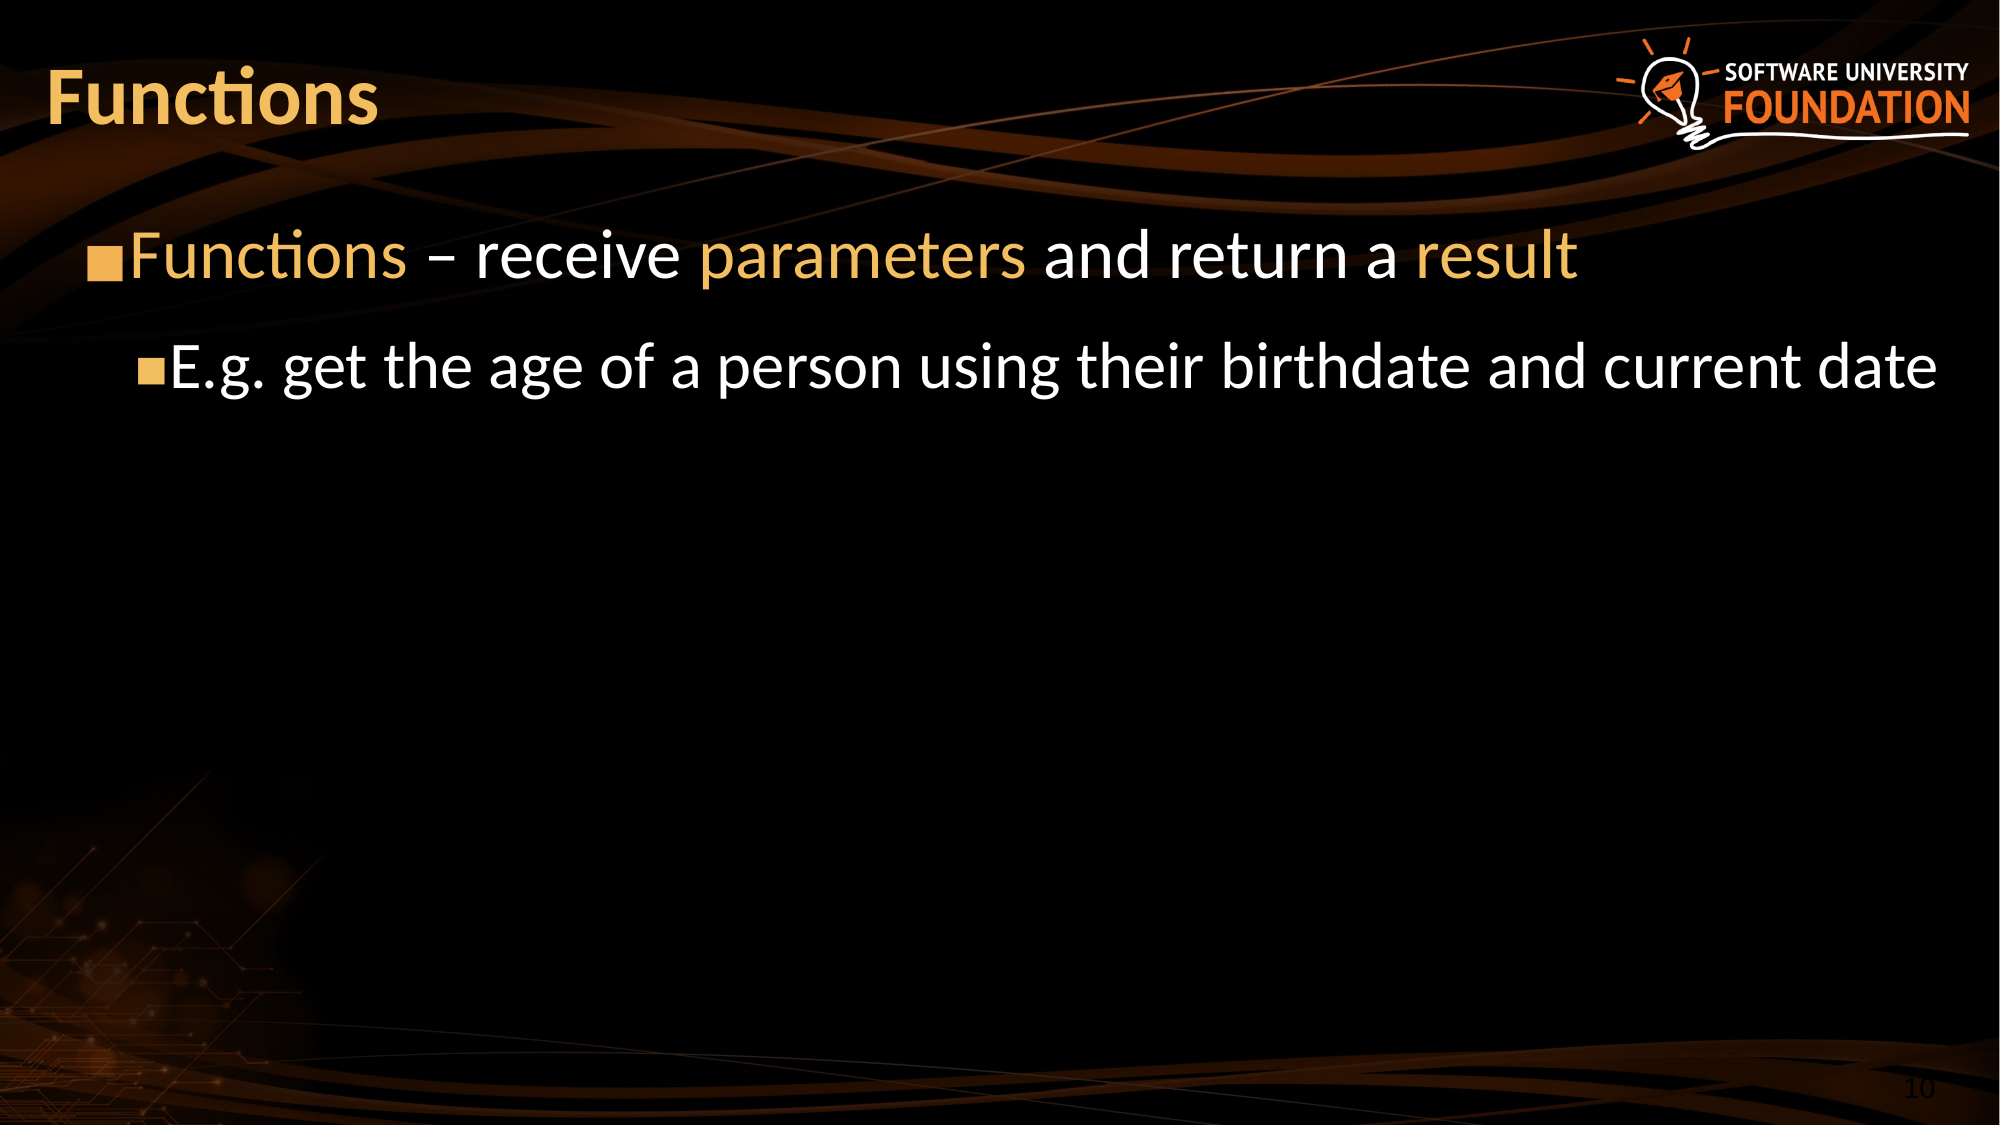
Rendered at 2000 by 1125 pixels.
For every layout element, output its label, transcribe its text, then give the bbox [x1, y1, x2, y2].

list Functions – receive parameters and return a result E.g. get the age of a person using their birthdate and current date [31, 188, 1968, 1103]
title Functions [30, 6, 1602, 189]
picture [0, 0, 2000, 1125]
